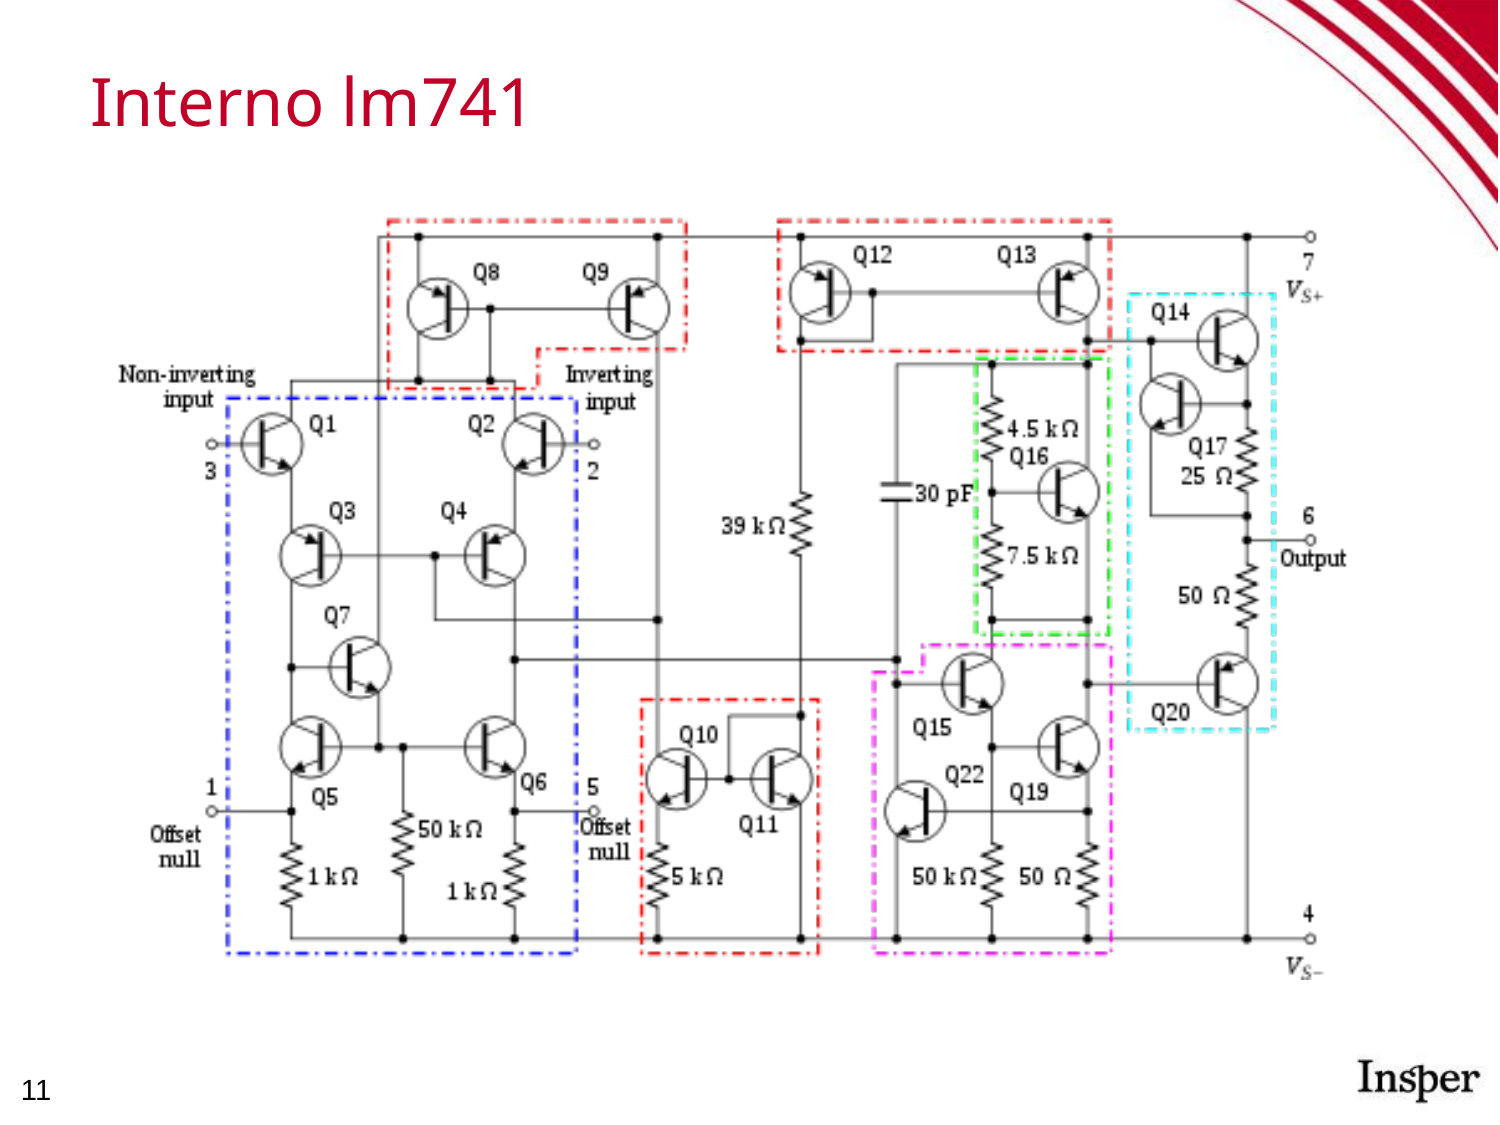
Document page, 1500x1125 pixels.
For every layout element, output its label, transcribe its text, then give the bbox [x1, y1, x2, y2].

picture [0, 0, 1498, 1124]
title Interno lm741 [75, 45, 1117, 233]
slide_number ‹#› [5, 1058, 109, 1119]
